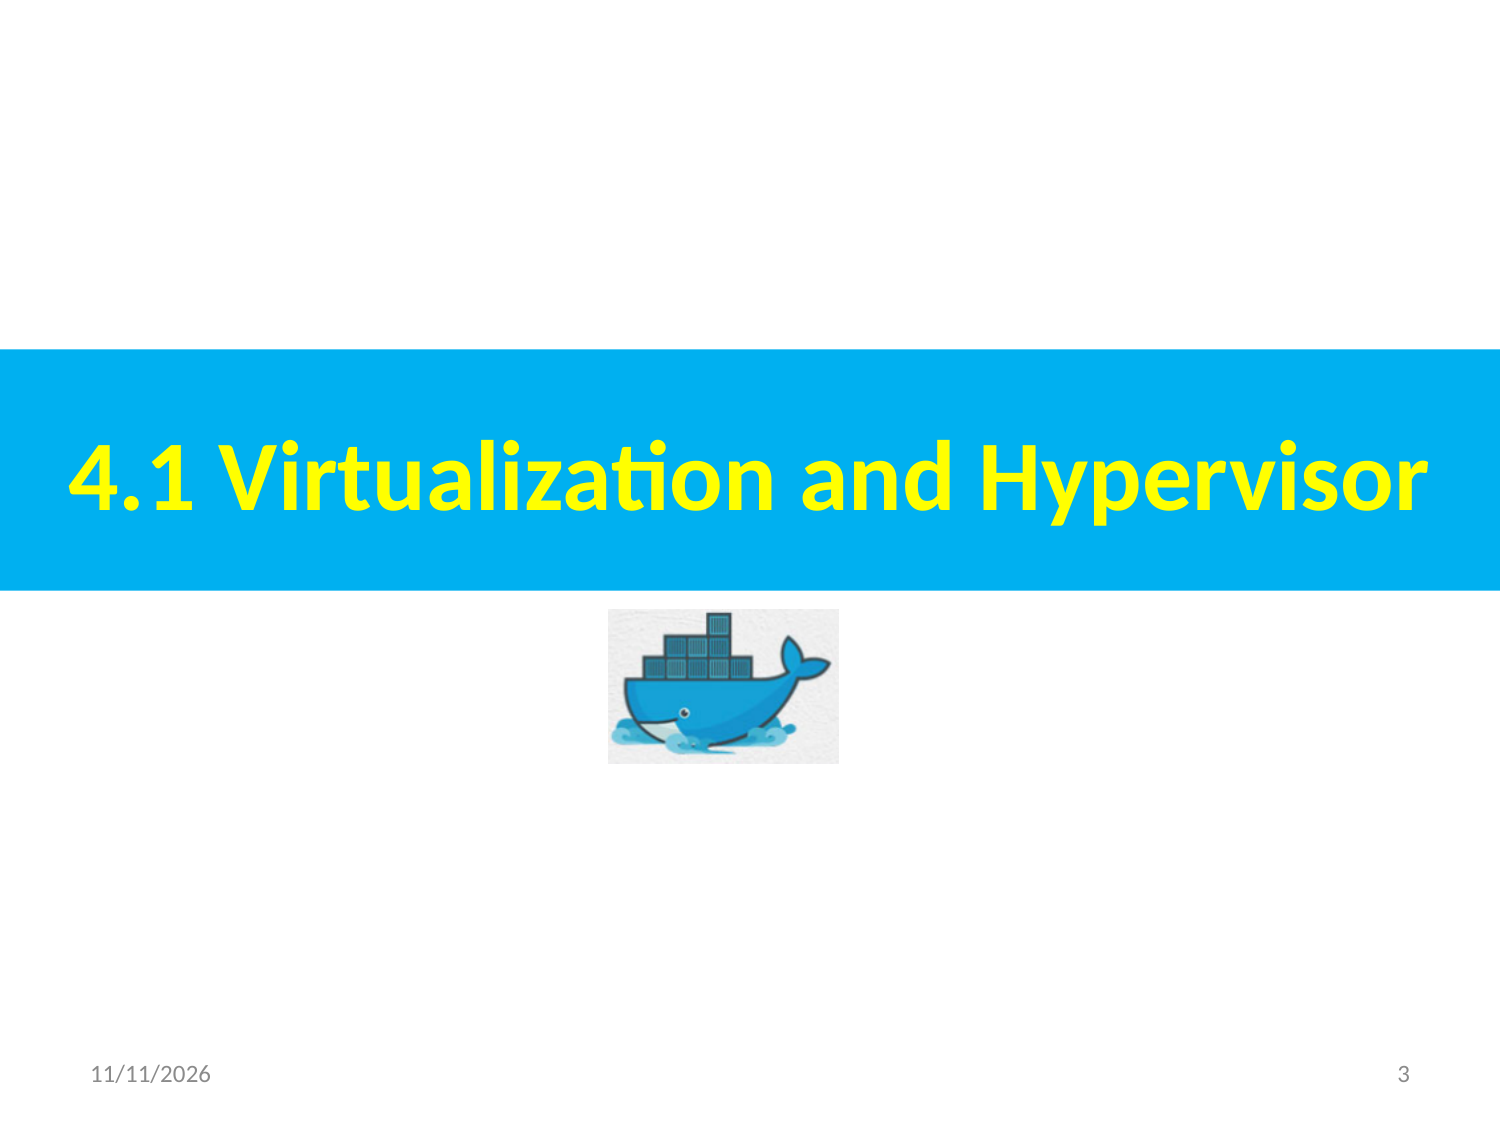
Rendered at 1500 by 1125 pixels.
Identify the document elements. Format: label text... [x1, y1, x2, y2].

slide_number 3 [1074, 1042, 1425, 1103]
picture [607, 609, 839, 764]
title 4.1 Virtualization and Hypervisor [0, 349, 1500, 591]
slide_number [75, 1042, 425, 1103]
